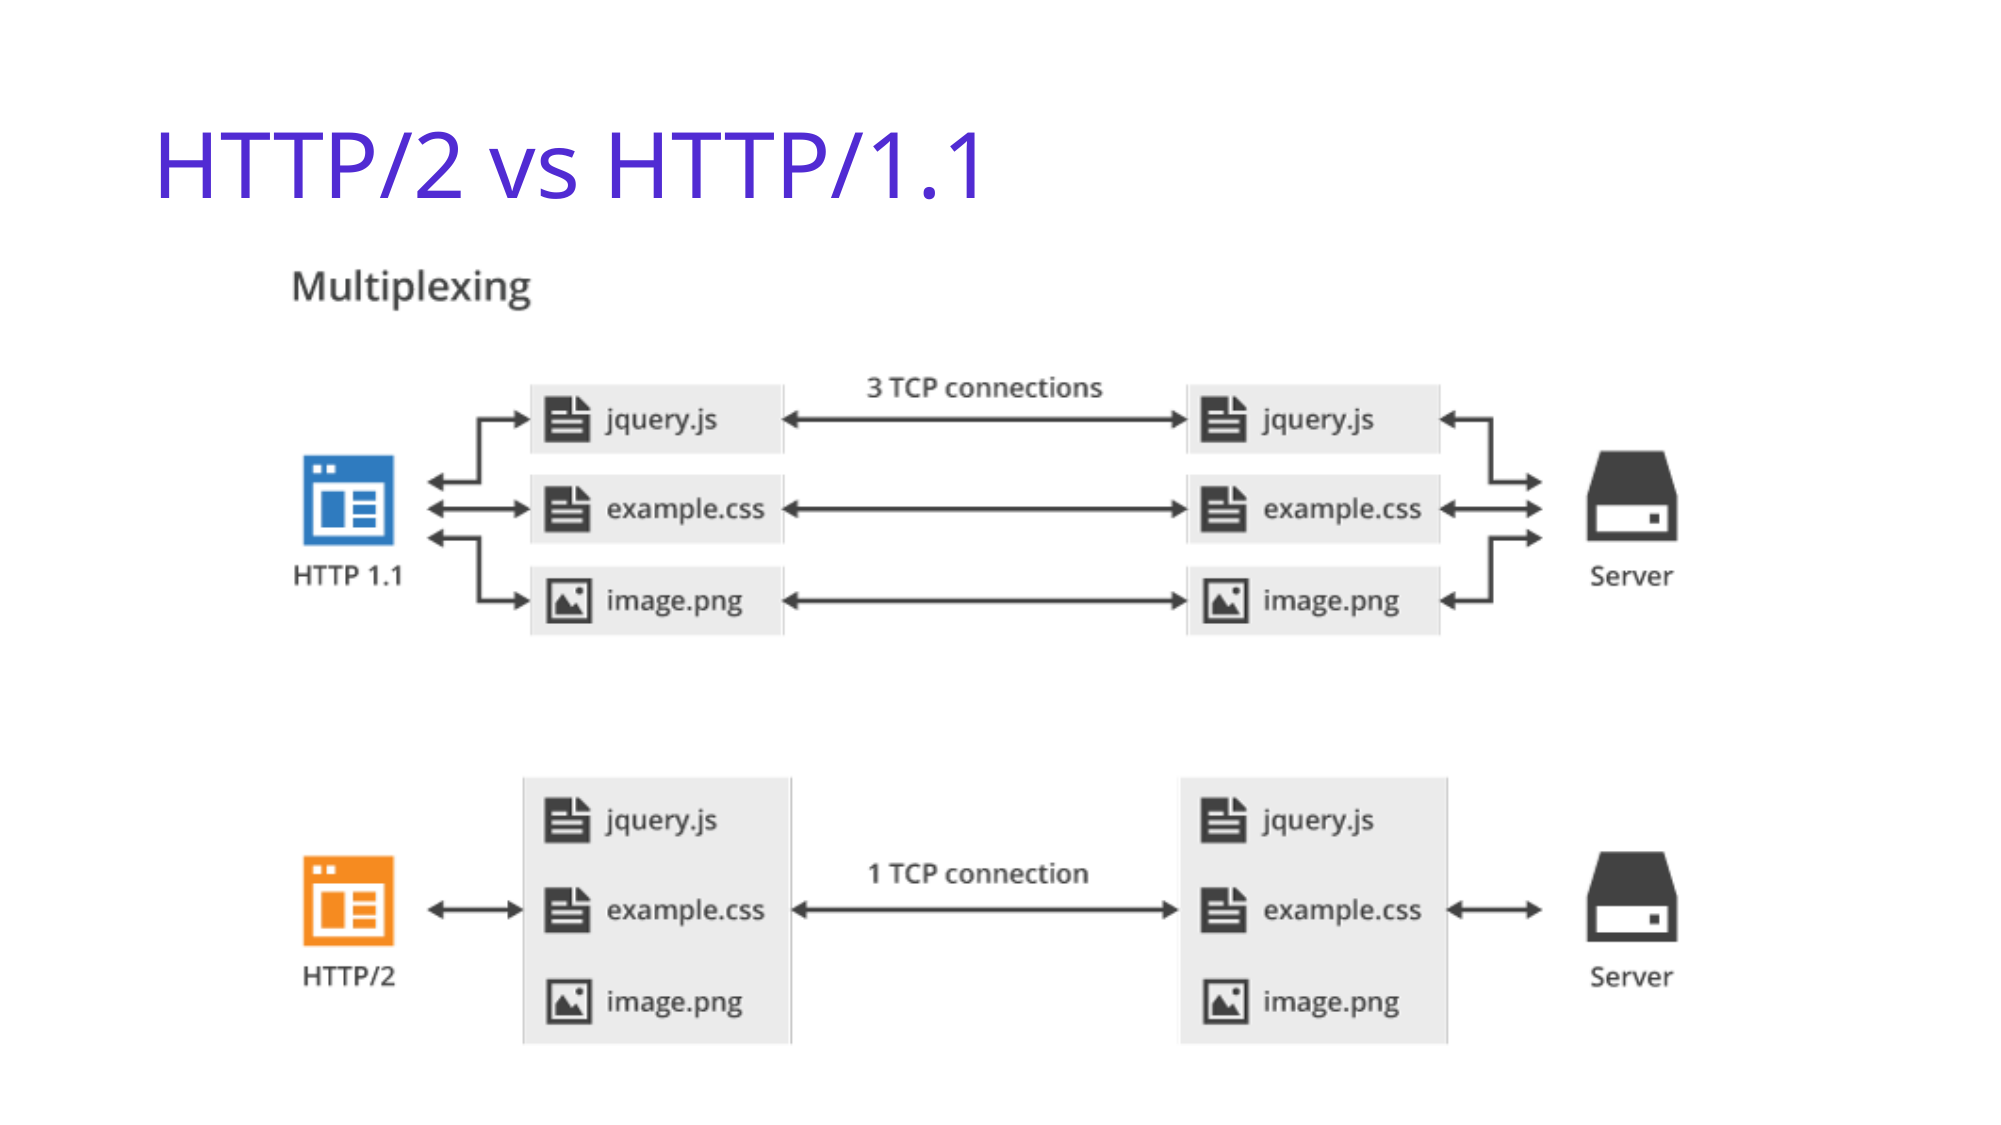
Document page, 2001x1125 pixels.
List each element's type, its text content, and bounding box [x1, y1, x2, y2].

title HTTP/2 vs HTTP/1.1 [137, 59, 1863, 278]
picture [246, 234, 1754, 1125]
